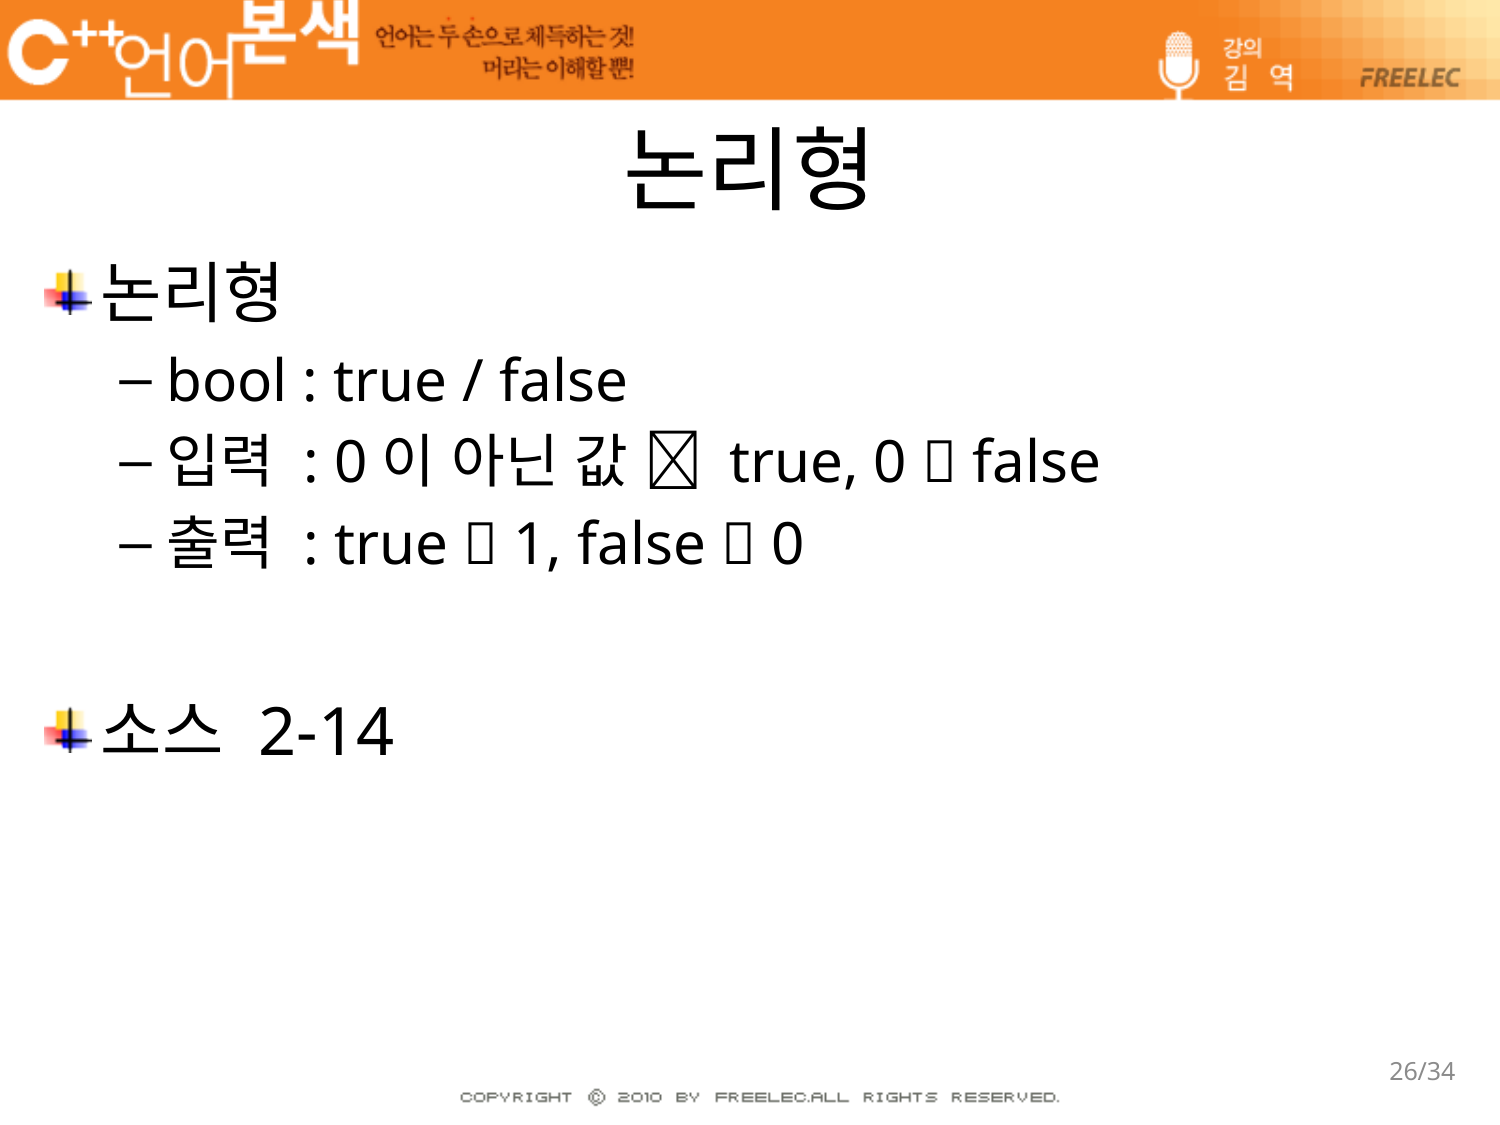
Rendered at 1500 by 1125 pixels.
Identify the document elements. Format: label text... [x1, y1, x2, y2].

list 논리형 bool : true / false 입력 : 0이 아닌 값  true, 0  false 출력 : true  1, false  0 소스 2-14 [29, 243, 1471, 1005]
picture [0, 0, 1500, 1125]
slide_number 26/34 [1074, 1042, 1471, 1103]
title 논리형 [29, 101, 1471, 233]
